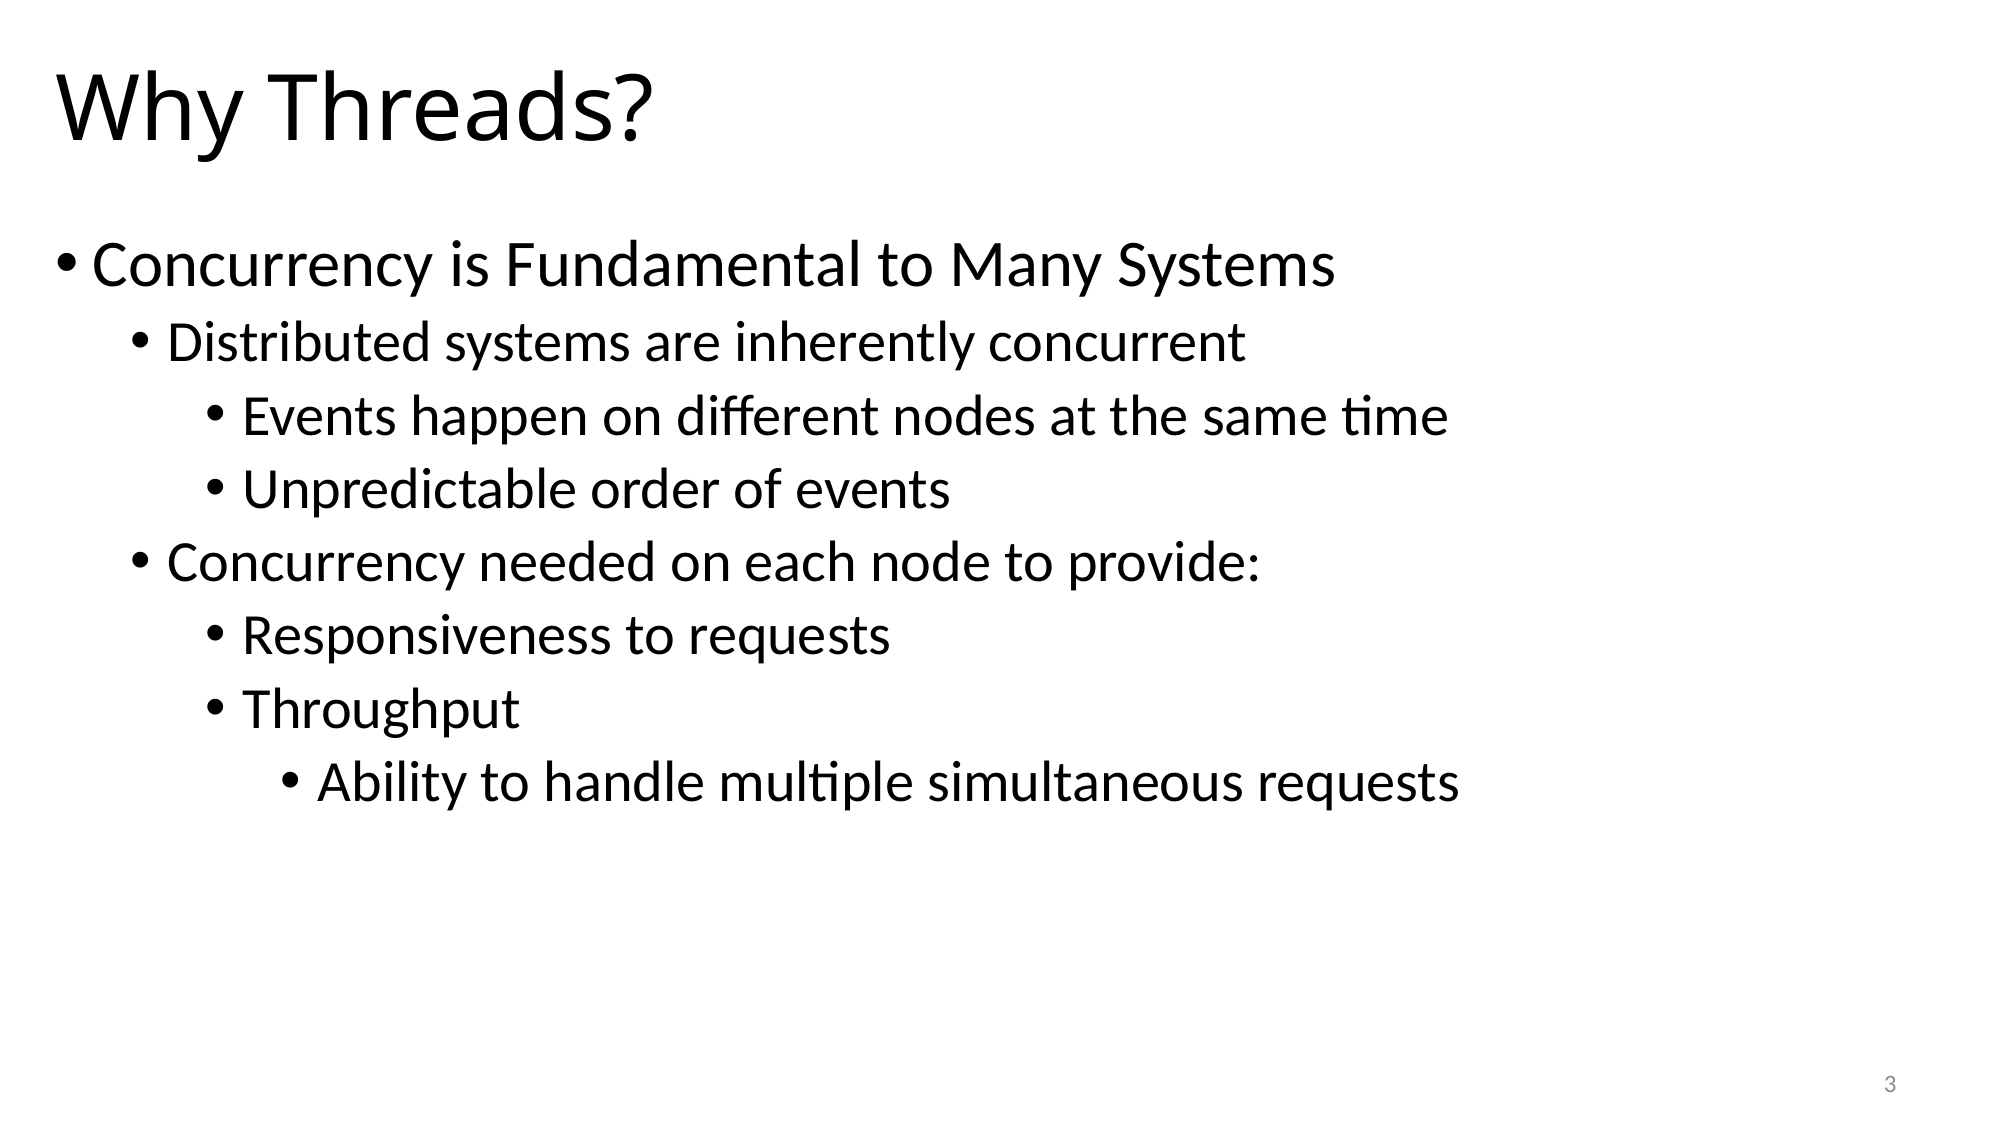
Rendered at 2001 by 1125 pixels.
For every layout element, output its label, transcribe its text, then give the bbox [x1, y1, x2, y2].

title Why Threads? [40, 35, 1955, 187]
list Concurrency is Fundamental to Many Systems Distributed systems are inherently concurrent Events happen on different nodes at the same time Unpredictable order of events Concurrency needed on each node to provide: Responsiveness to requests Throughput Ability to handle multiple simultaneous requests [40, 221, 1955, 1021]
